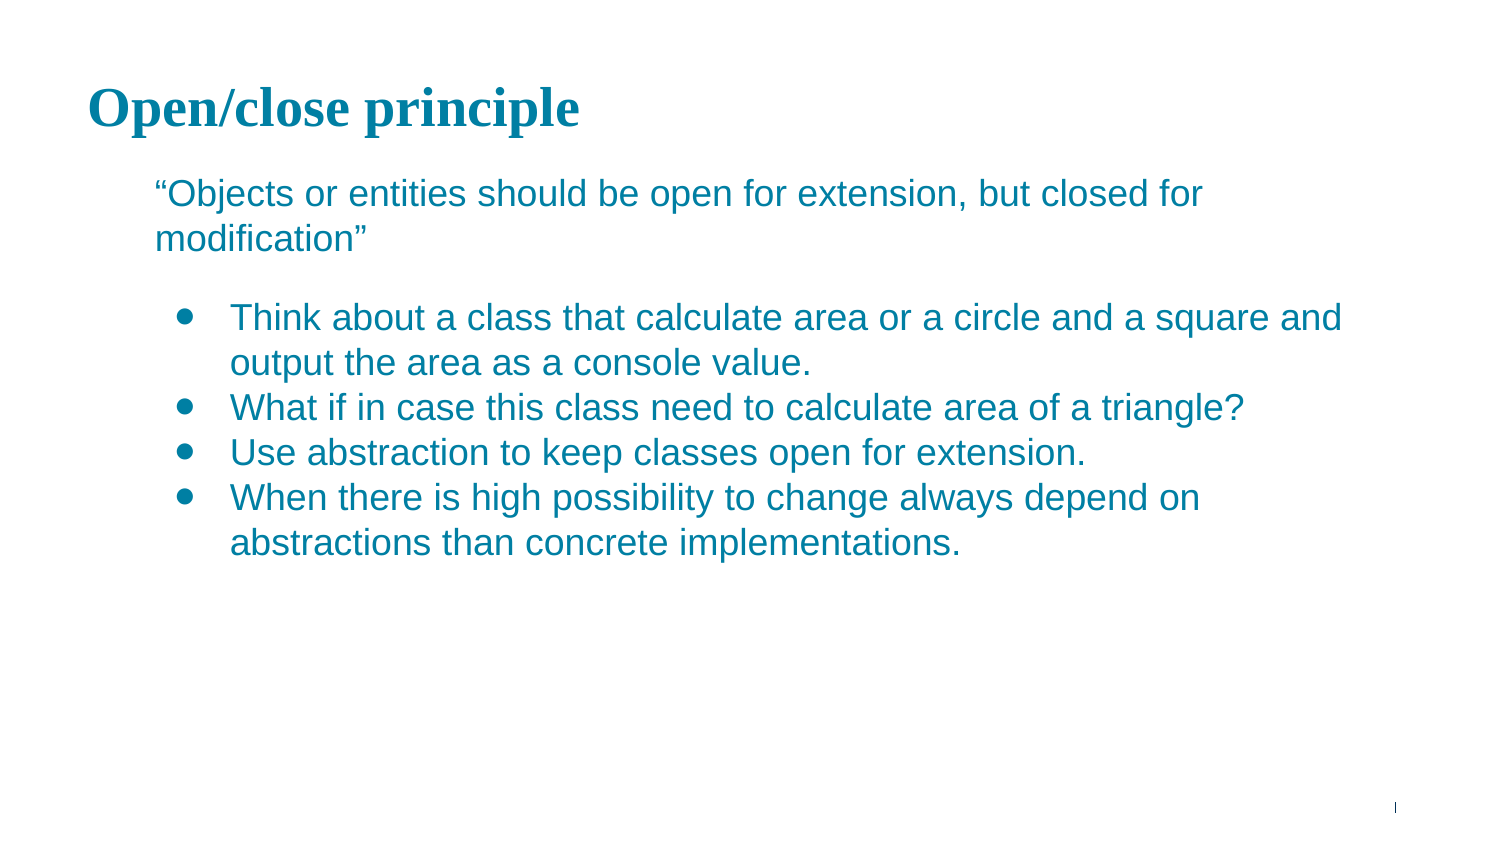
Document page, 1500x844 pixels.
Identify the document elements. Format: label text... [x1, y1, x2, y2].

title Open/close principle [76, 51, 1424, 159]
list “Objects or entities should be open for extension, but closed for modification” Think about a class that calculate area or a circle and a square and output the area as a console value. What if in case this class need to calculate area of a triangle? Use abstraction to keep classes open for extension. When there is high possibility to change always depend on abstractions than concrete implementations. [143, 158, 1385, 753]
